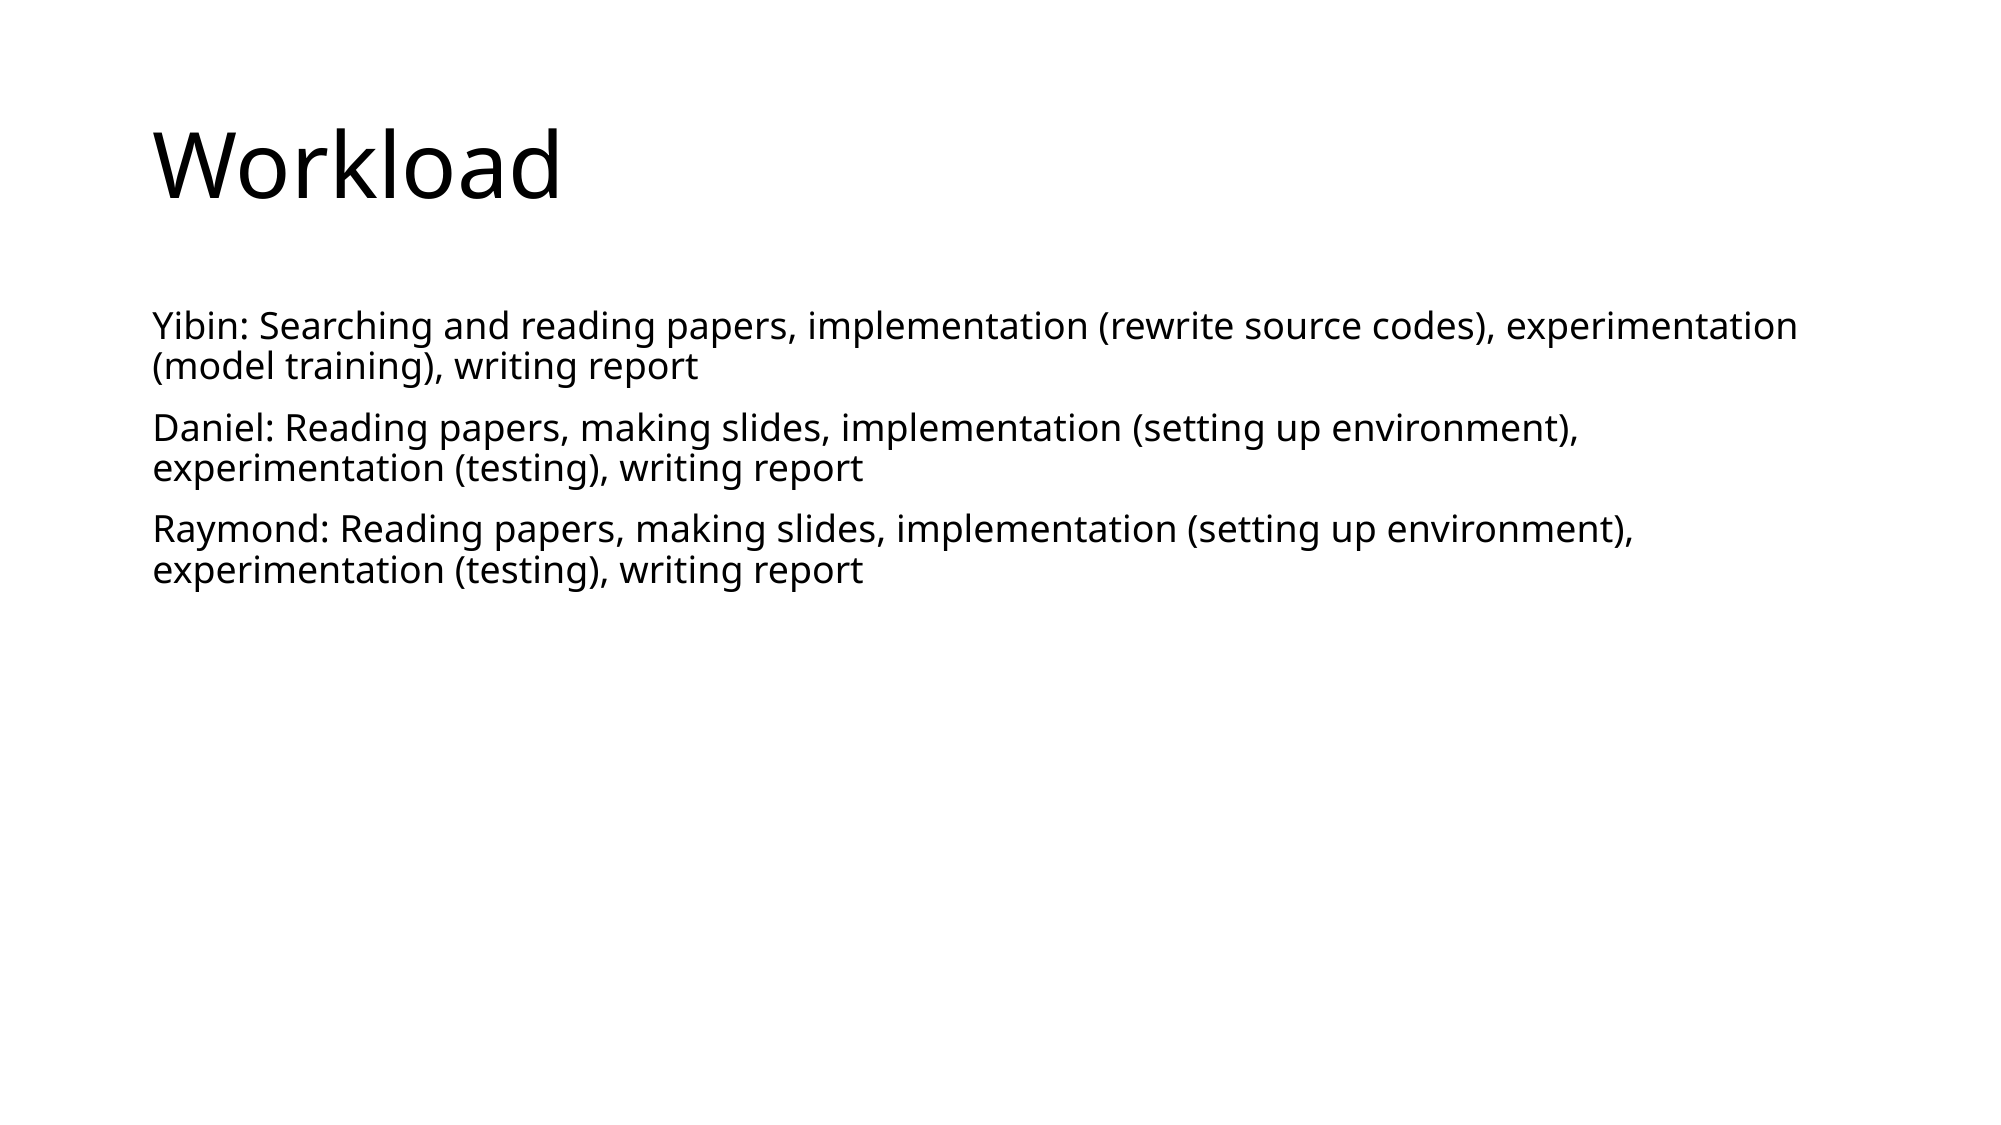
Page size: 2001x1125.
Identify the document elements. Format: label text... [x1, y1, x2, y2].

title Workload [137, 59, 1863, 278]
list Yibin: Searching and reading papers, implementation (rewrite source codes), experimentation (model training), writing report Daniel: Reading papers, making slides, implementation (setting up environment), experimentation (testing), writing report Raymond: Reading papers, making slides, implementation (setting up environment), experimentation (testing), writing report [137, 299, 1863, 1014]
